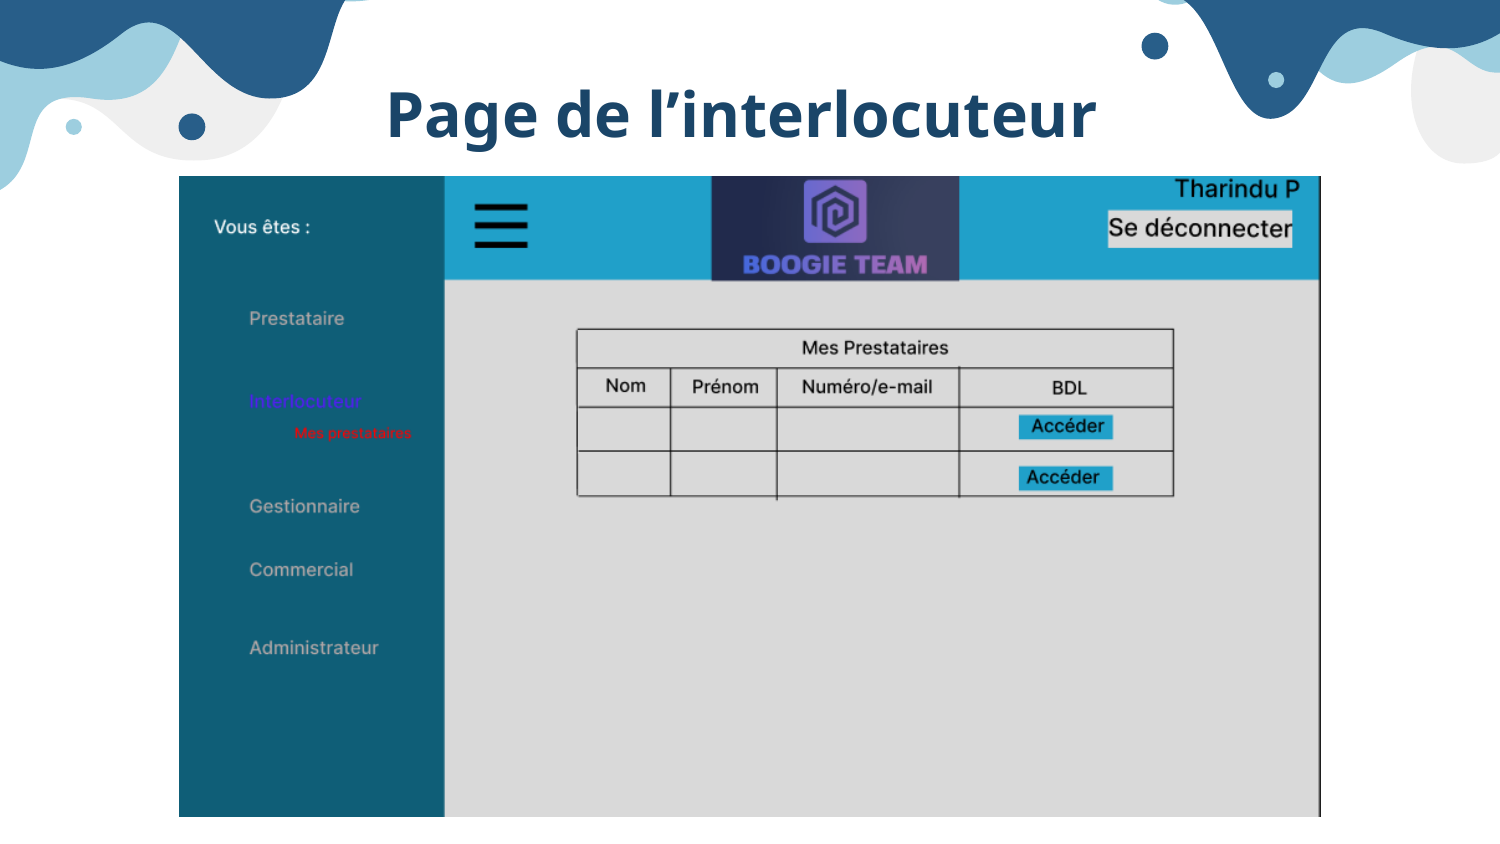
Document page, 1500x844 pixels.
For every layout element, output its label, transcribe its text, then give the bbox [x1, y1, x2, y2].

picture [179, 176, 1321, 818]
title Page de l’interlocuteur [88, 59, 1412, 154]
